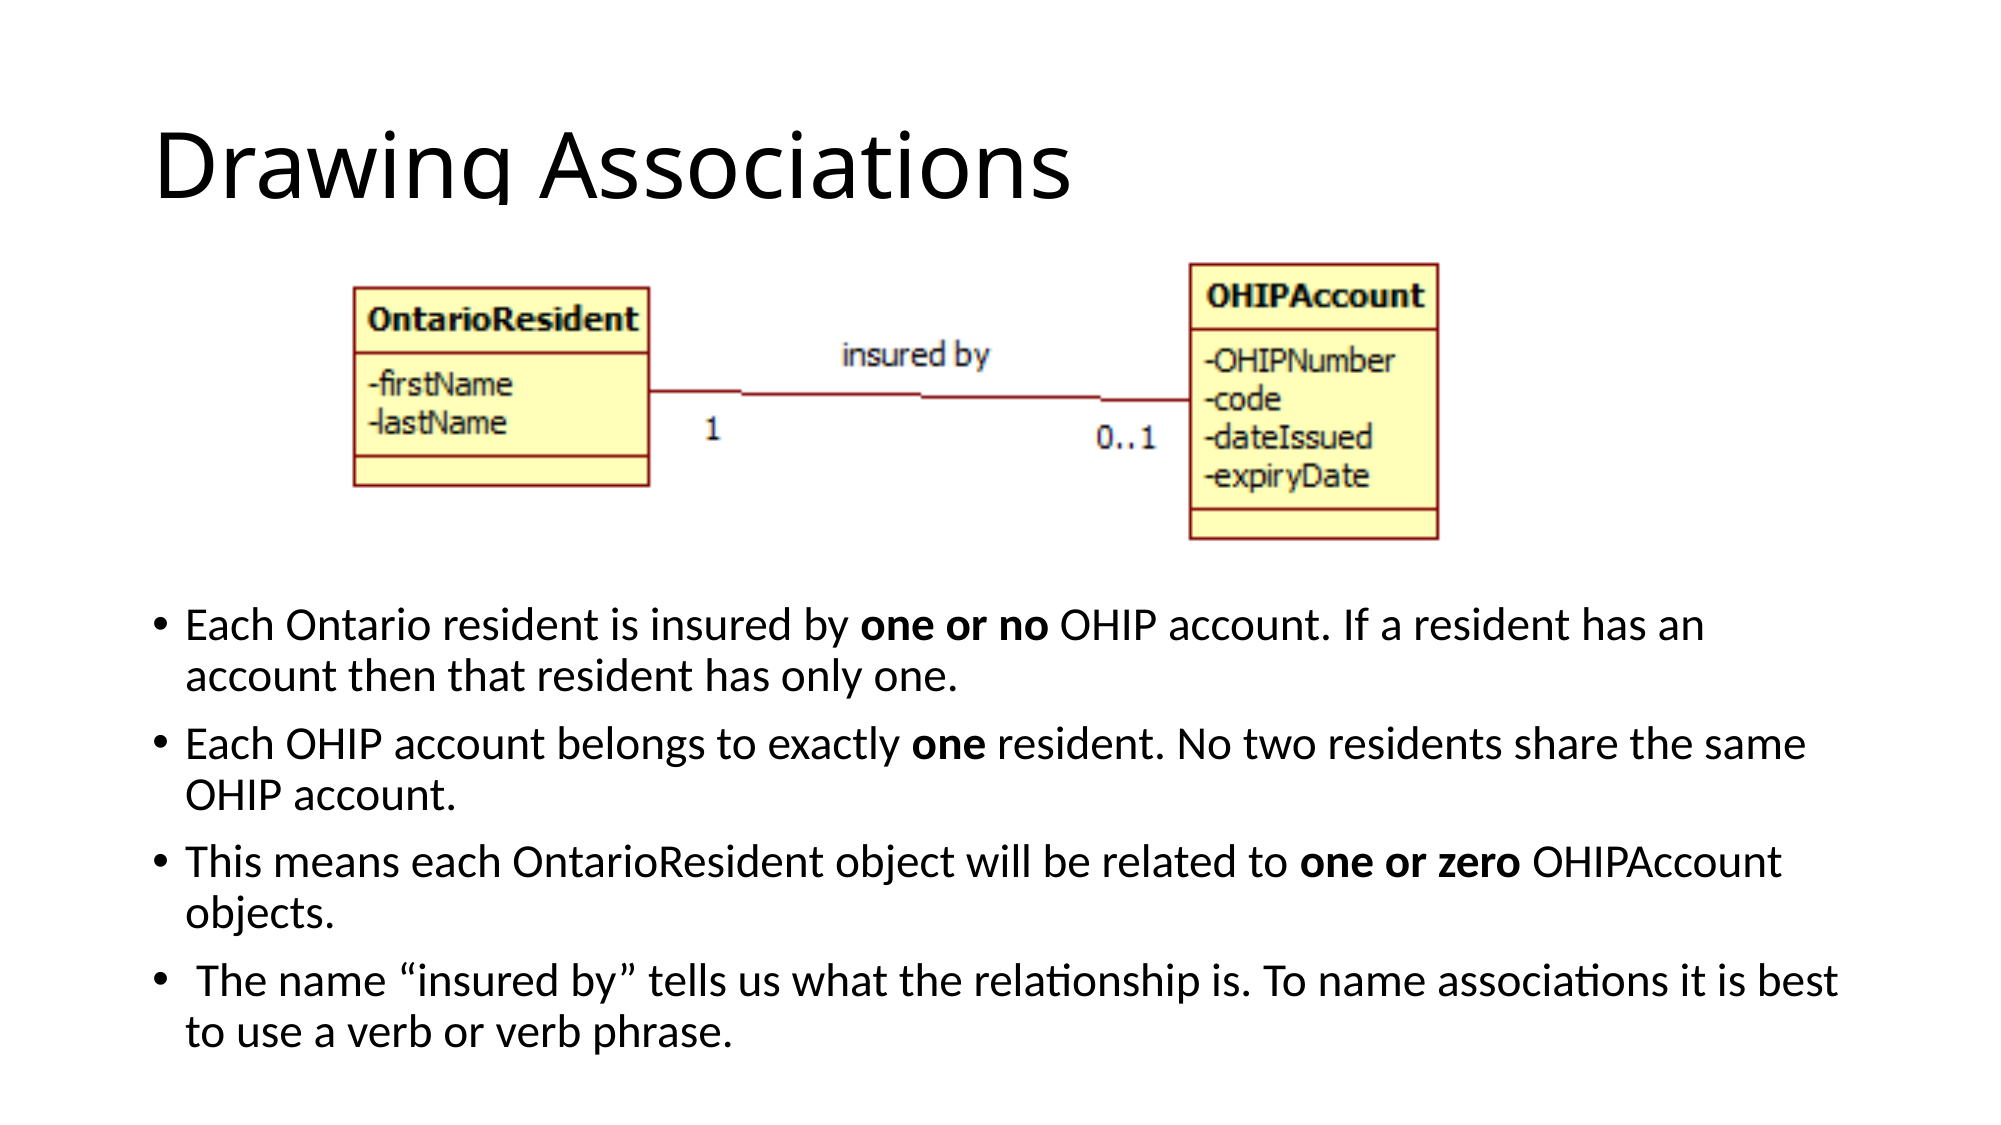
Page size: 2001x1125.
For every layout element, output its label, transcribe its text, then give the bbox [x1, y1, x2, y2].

list Each Ontario resident is insured by one or no OHIP account. If a resident has an account then that resident has only one. Each OHIP account belongs to exactly one resident. No two residents share the same OHIP account. This means each OntarioResident object will be related to one or zero OHIPAccount objects. The name “insured by” tells us what the relationship is. To name associations it is best to use a verb or verb phrase. [137, 592, 1863, 1066]
picture [295, 205, 1499, 600]
title Drawing Associations [137, 59, 1863, 278]
